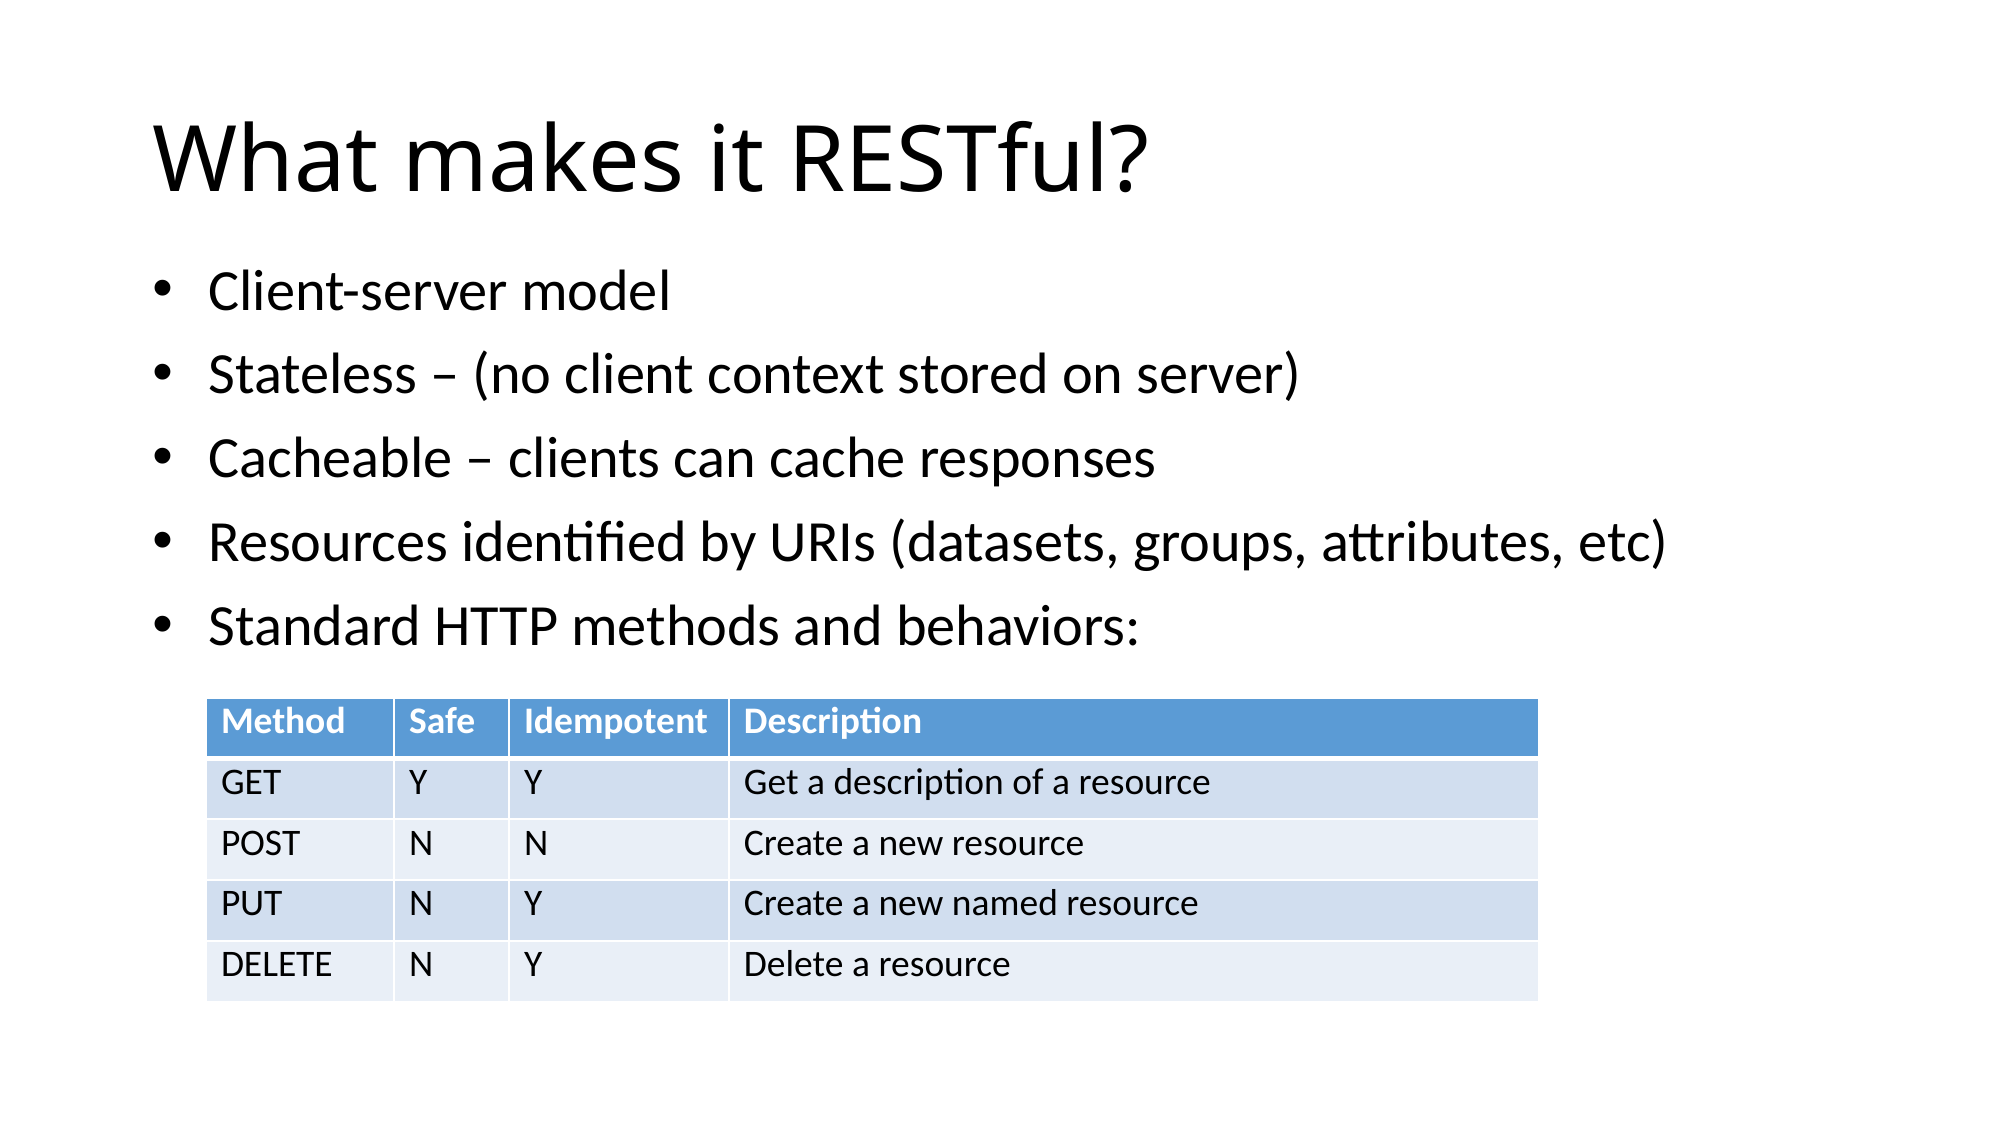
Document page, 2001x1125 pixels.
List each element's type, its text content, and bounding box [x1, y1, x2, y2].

table_cell PUT [207, 881, 393, 940]
table_cell Create a new resource [730, 820, 1538, 879]
table_cell DELETE [207, 942, 393, 1001]
table_cell Y [395, 761, 508, 818]
table_cell GET [207, 761, 393, 818]
table_cell N [395, 820, 508, 879]
table_cell Y [510, 942, 728, 1001]
table_cell N [395, 881, 508, 940]
table_cell Delete a resource [730, 942, 1538, 1001]
table_cell Get a description of a resource [730, 761, 1538, 818]
title What makes it RESTful? [137, 52, 1863, 252]
table_cell N [395, 942, 508, 1001]
table_cell Y [510, 761, 728, 818]
list Client-server model Stateless – (no client context stored on server) Cacheable – clients can cache responses Resources identified by URIs (datasets, groups, attributes, etc) Standard HTTP methods and behaviors: [137, 252, 1863, 698]
table_header Method [207, 699, 393, 756]
table_header Safe [395, 699, 508, 756]
table_cell Y [510, 881, 728, 940]
table_header Description [730, 699, 1538, 756]
table_header Idempotent [510, 699, 728, 756]
table_cell N [510, 820, 728, 879]
table_cell Create a new named resource [730, 881, 1538, 940]
table_cell POST [207, 820, 393, 879]
